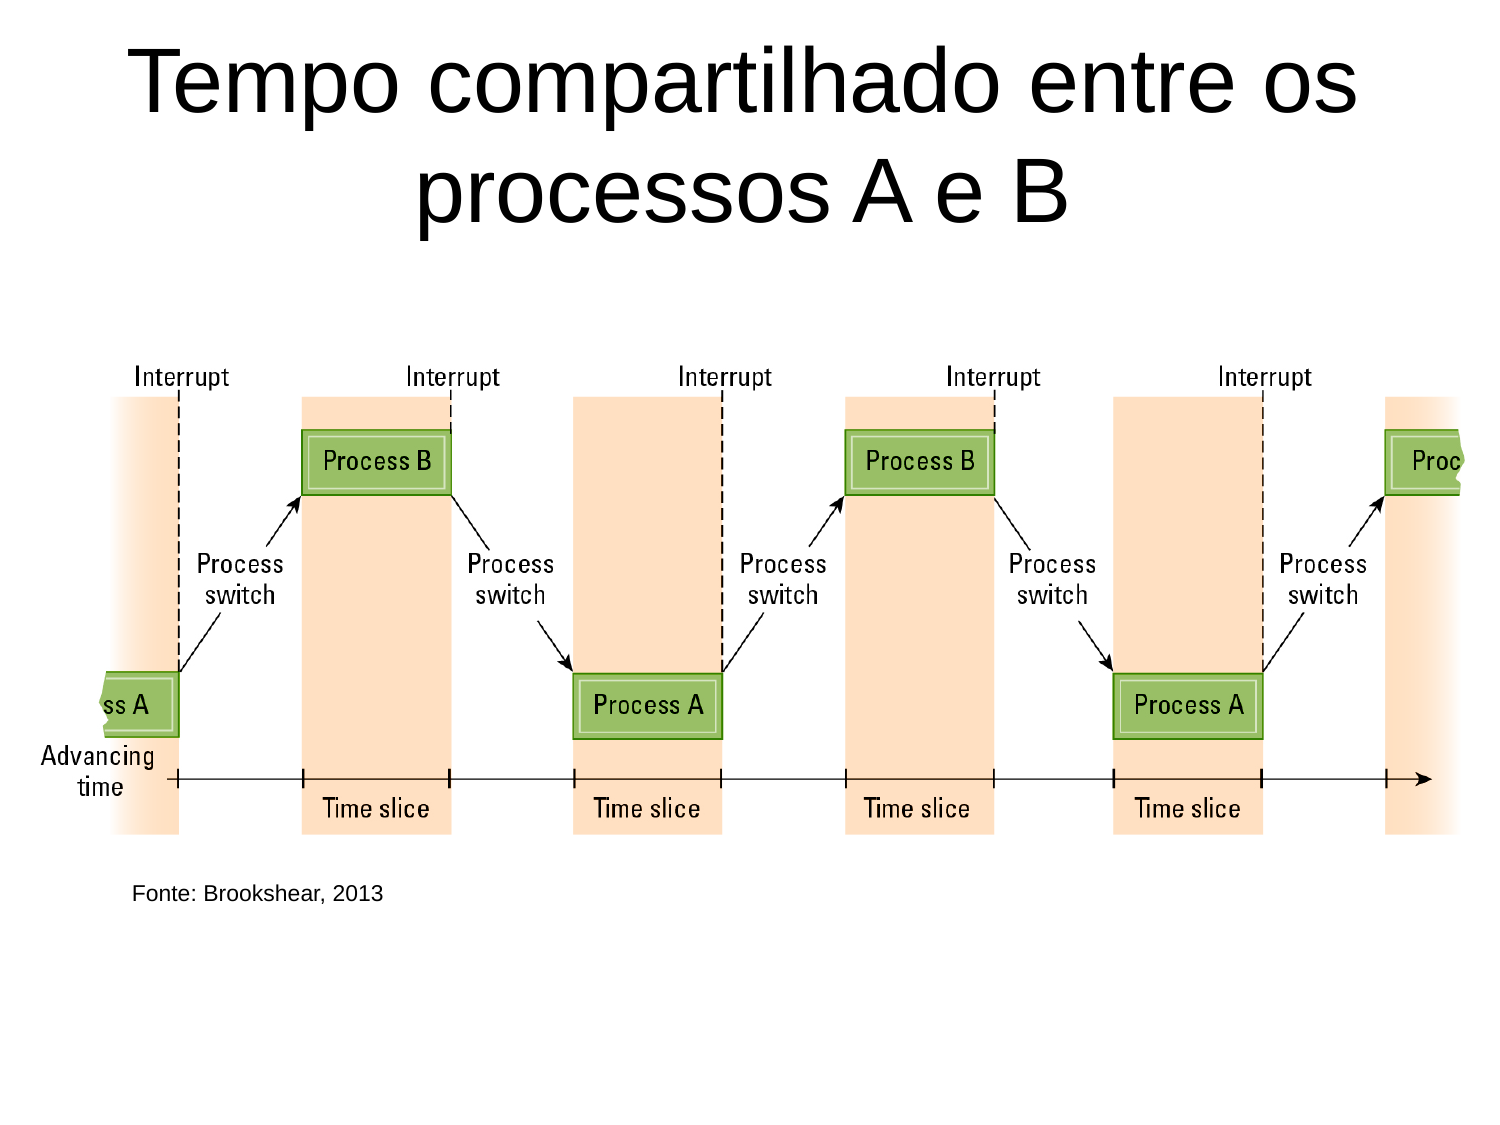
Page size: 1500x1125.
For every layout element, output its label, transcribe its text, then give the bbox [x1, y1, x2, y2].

picture [38, 361, 1465, 835]
title Tempo compartilhado entre os processos A e B [62, 37, 1425, 225]
text_box Fonte: Brookshear, 2013 [116, 870, 467, 949]
